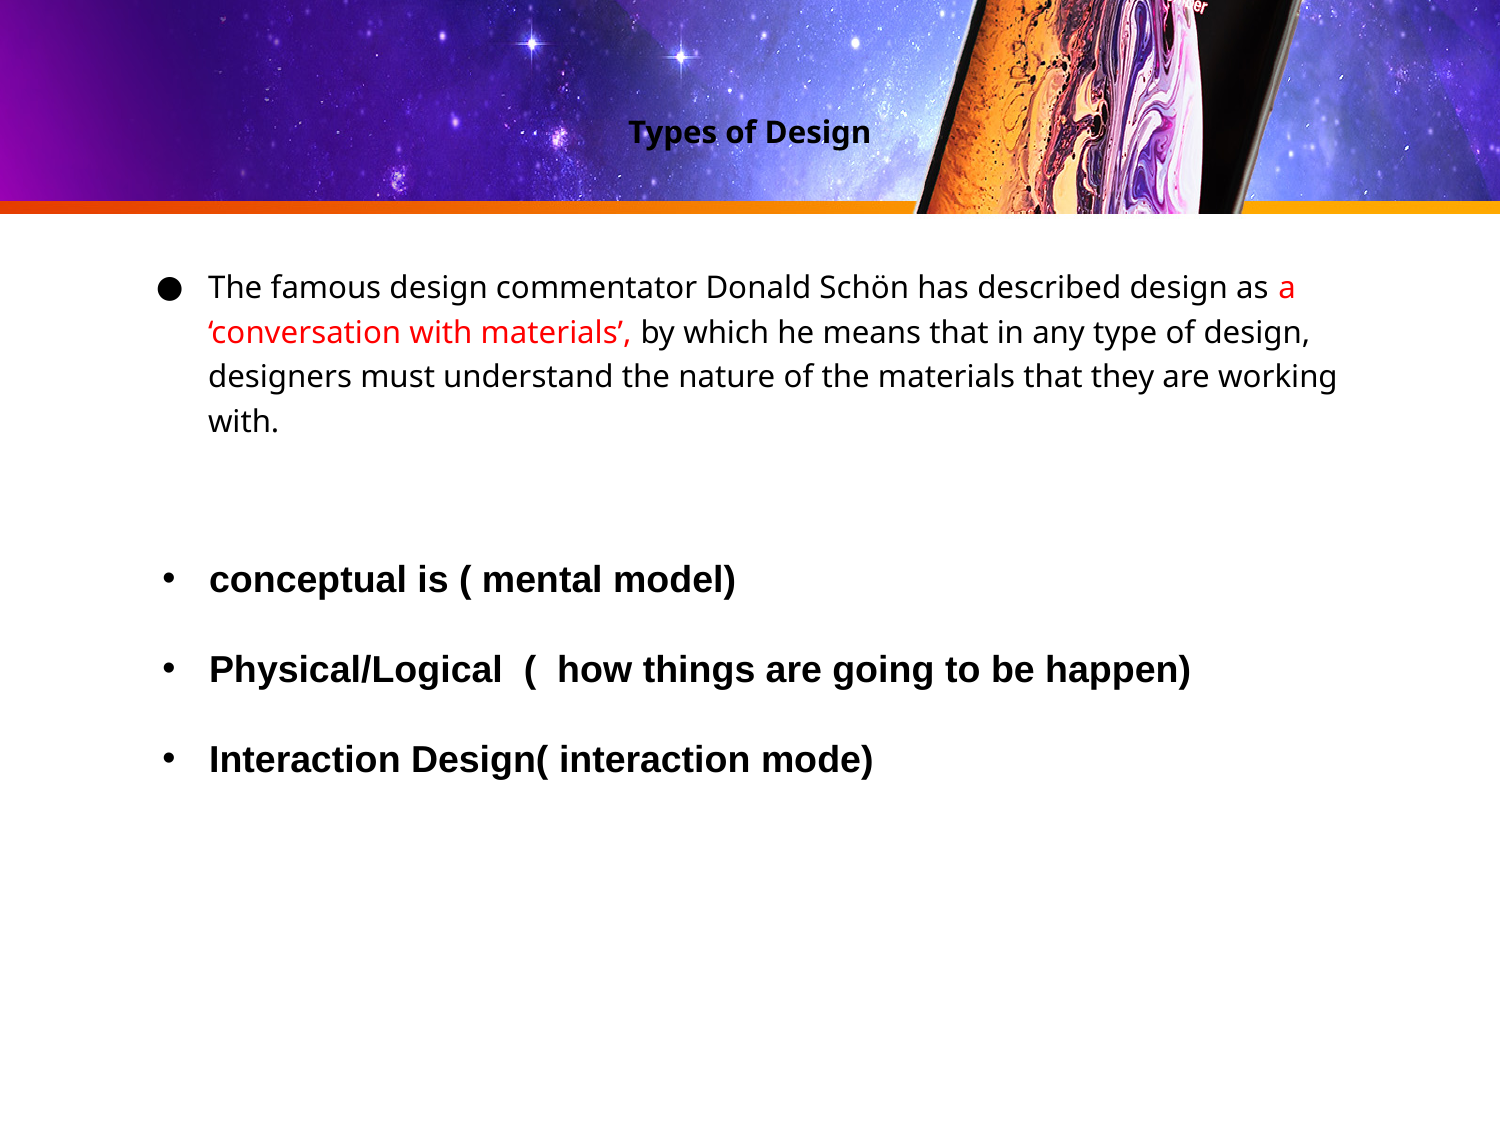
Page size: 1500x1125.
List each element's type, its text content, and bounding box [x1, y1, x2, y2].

picture [0, 0, 1500, 1125]
title Types of Design [118, 97, 1382, 223]
list The famous design commentator Donald Schön has described design as a ‘conversation with materials’, by which he means that in any type of design, designers must understand the nature of the materials that they are working with. [118, 252, 1382, 1000]
text_box conceptual is ( mental model) Physical/Logical ( how things are going to be happen) Interaction Design( interaction mode) [147, 547, 1500, 788]
